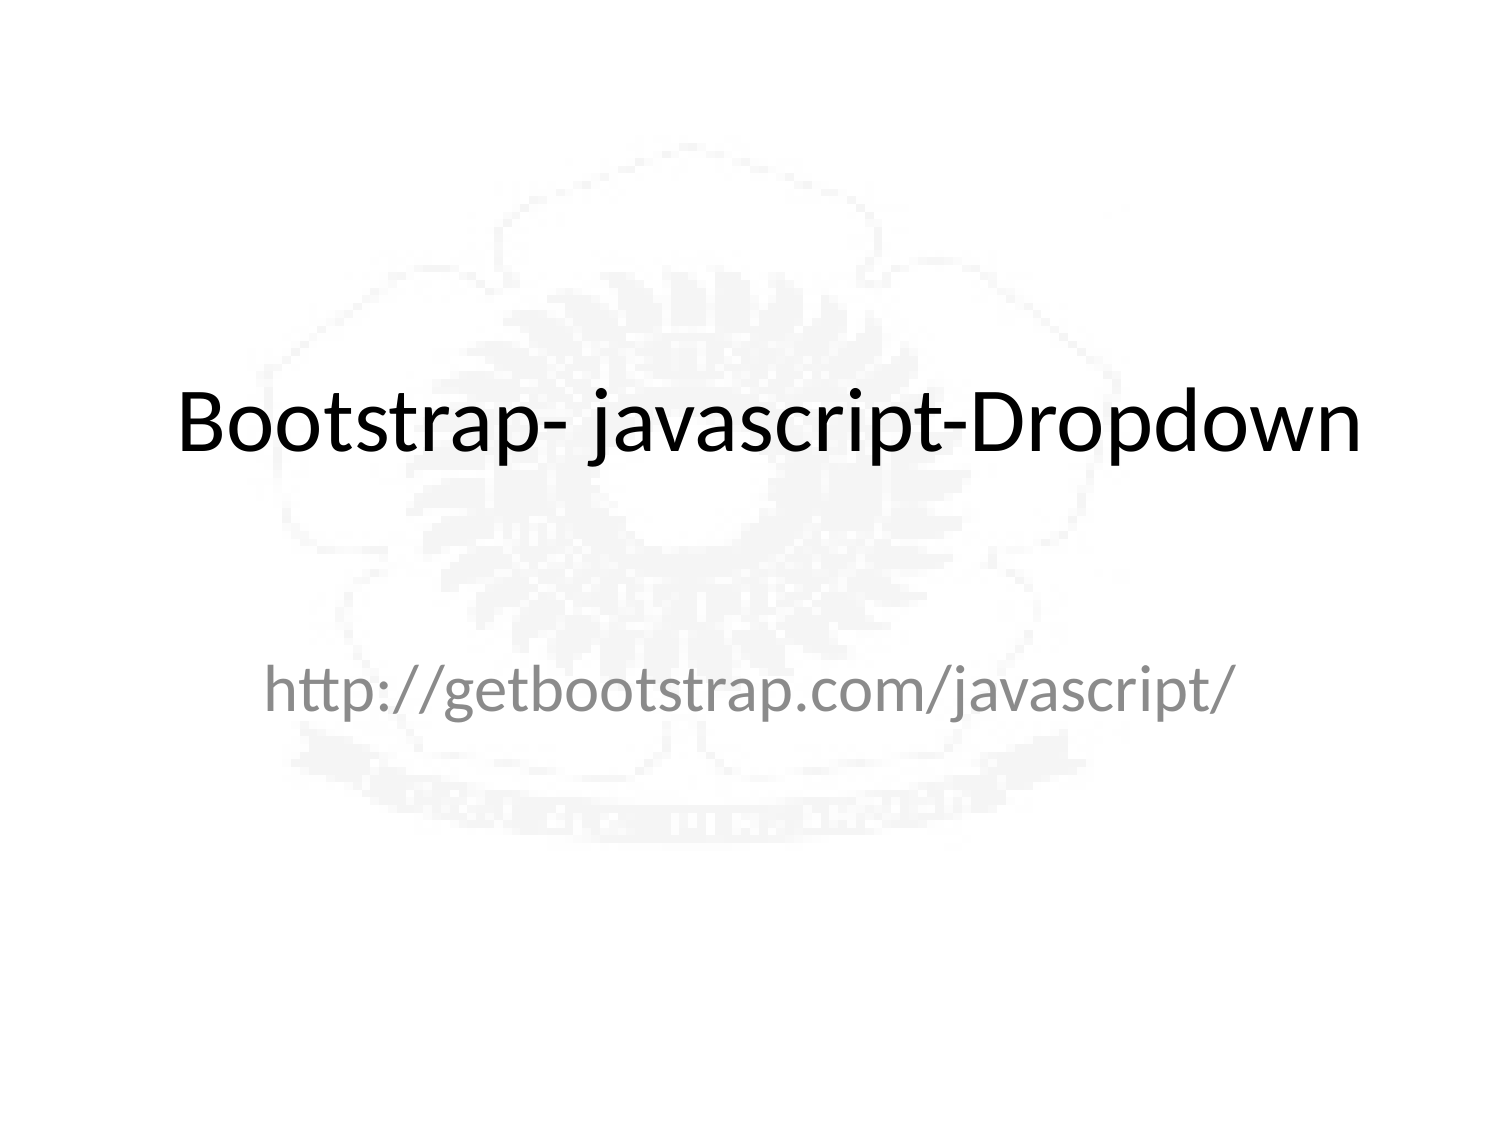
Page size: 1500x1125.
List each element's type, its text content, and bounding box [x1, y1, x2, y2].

title Bootstrap- javascript-Dropdown [112, 349, 1388, 591]
subtitle http://getbootstrap.com/javascript/ [225, 637, 1275, 925]
